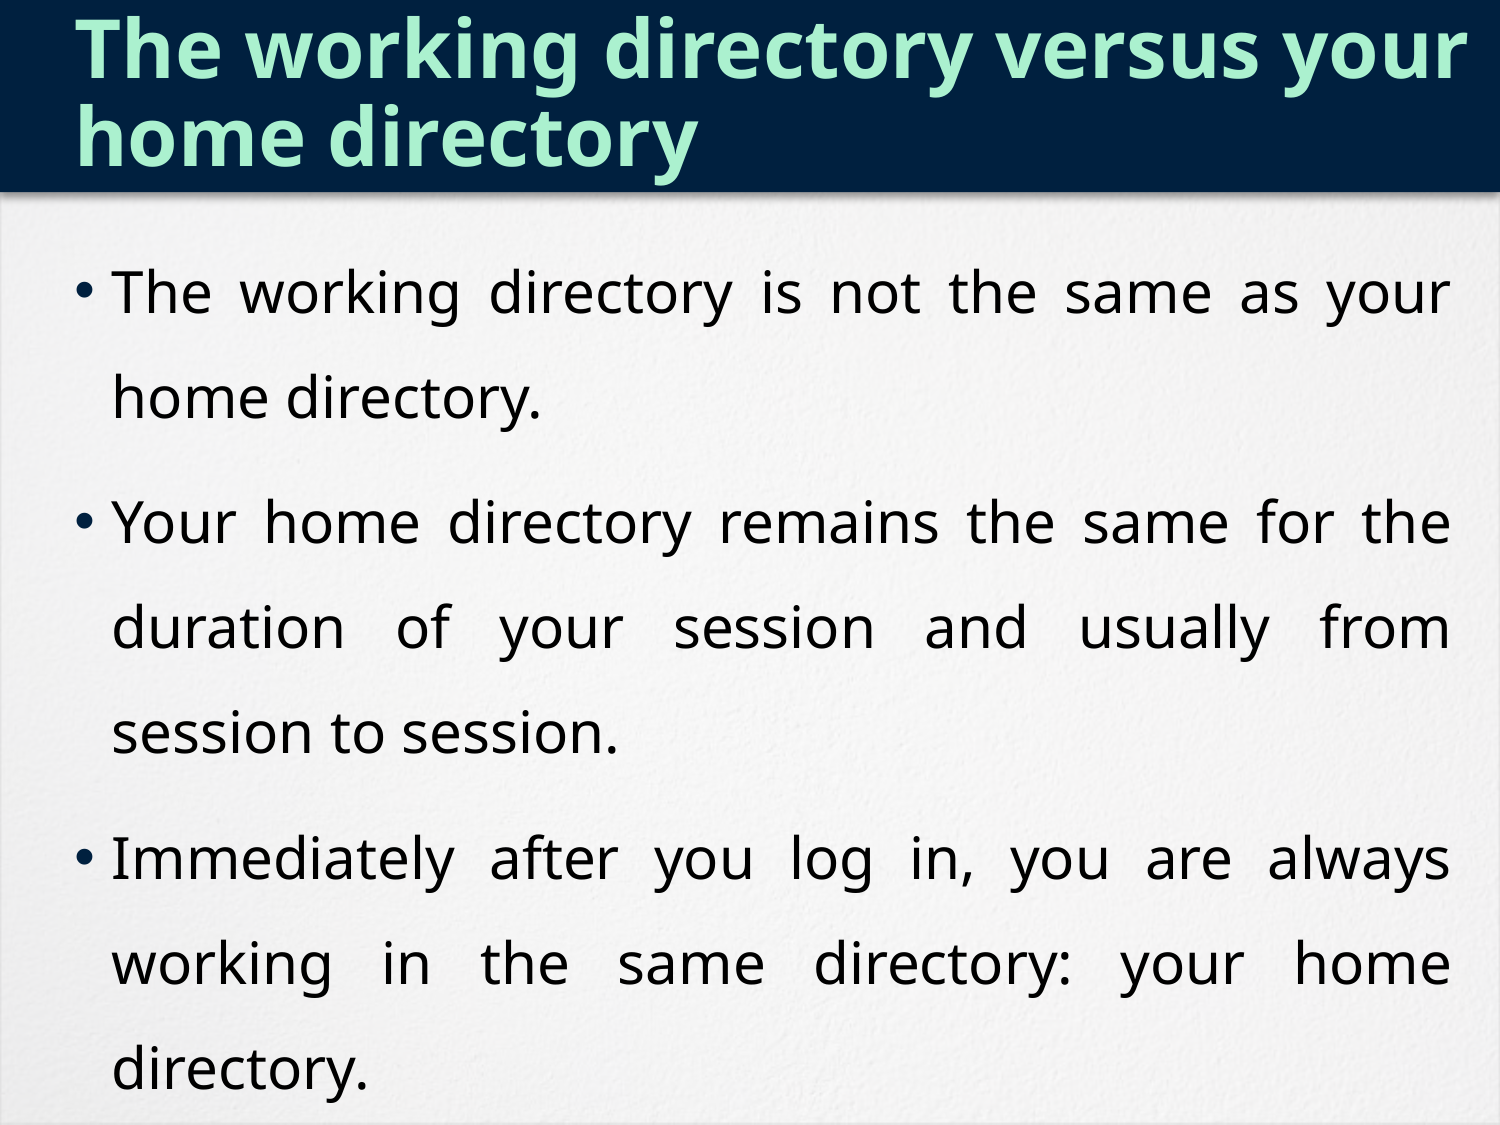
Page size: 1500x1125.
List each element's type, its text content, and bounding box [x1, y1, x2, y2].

title The working directory versus your home directory [59, 0, 1500, 193]
list The working directory is not the same as your home directory. Your home directory remains the same for the duration of your session and usually from session to session. Immediately after you log in, you are always working in the same directory: your home directory. [59, 212, 1468, 1099]
